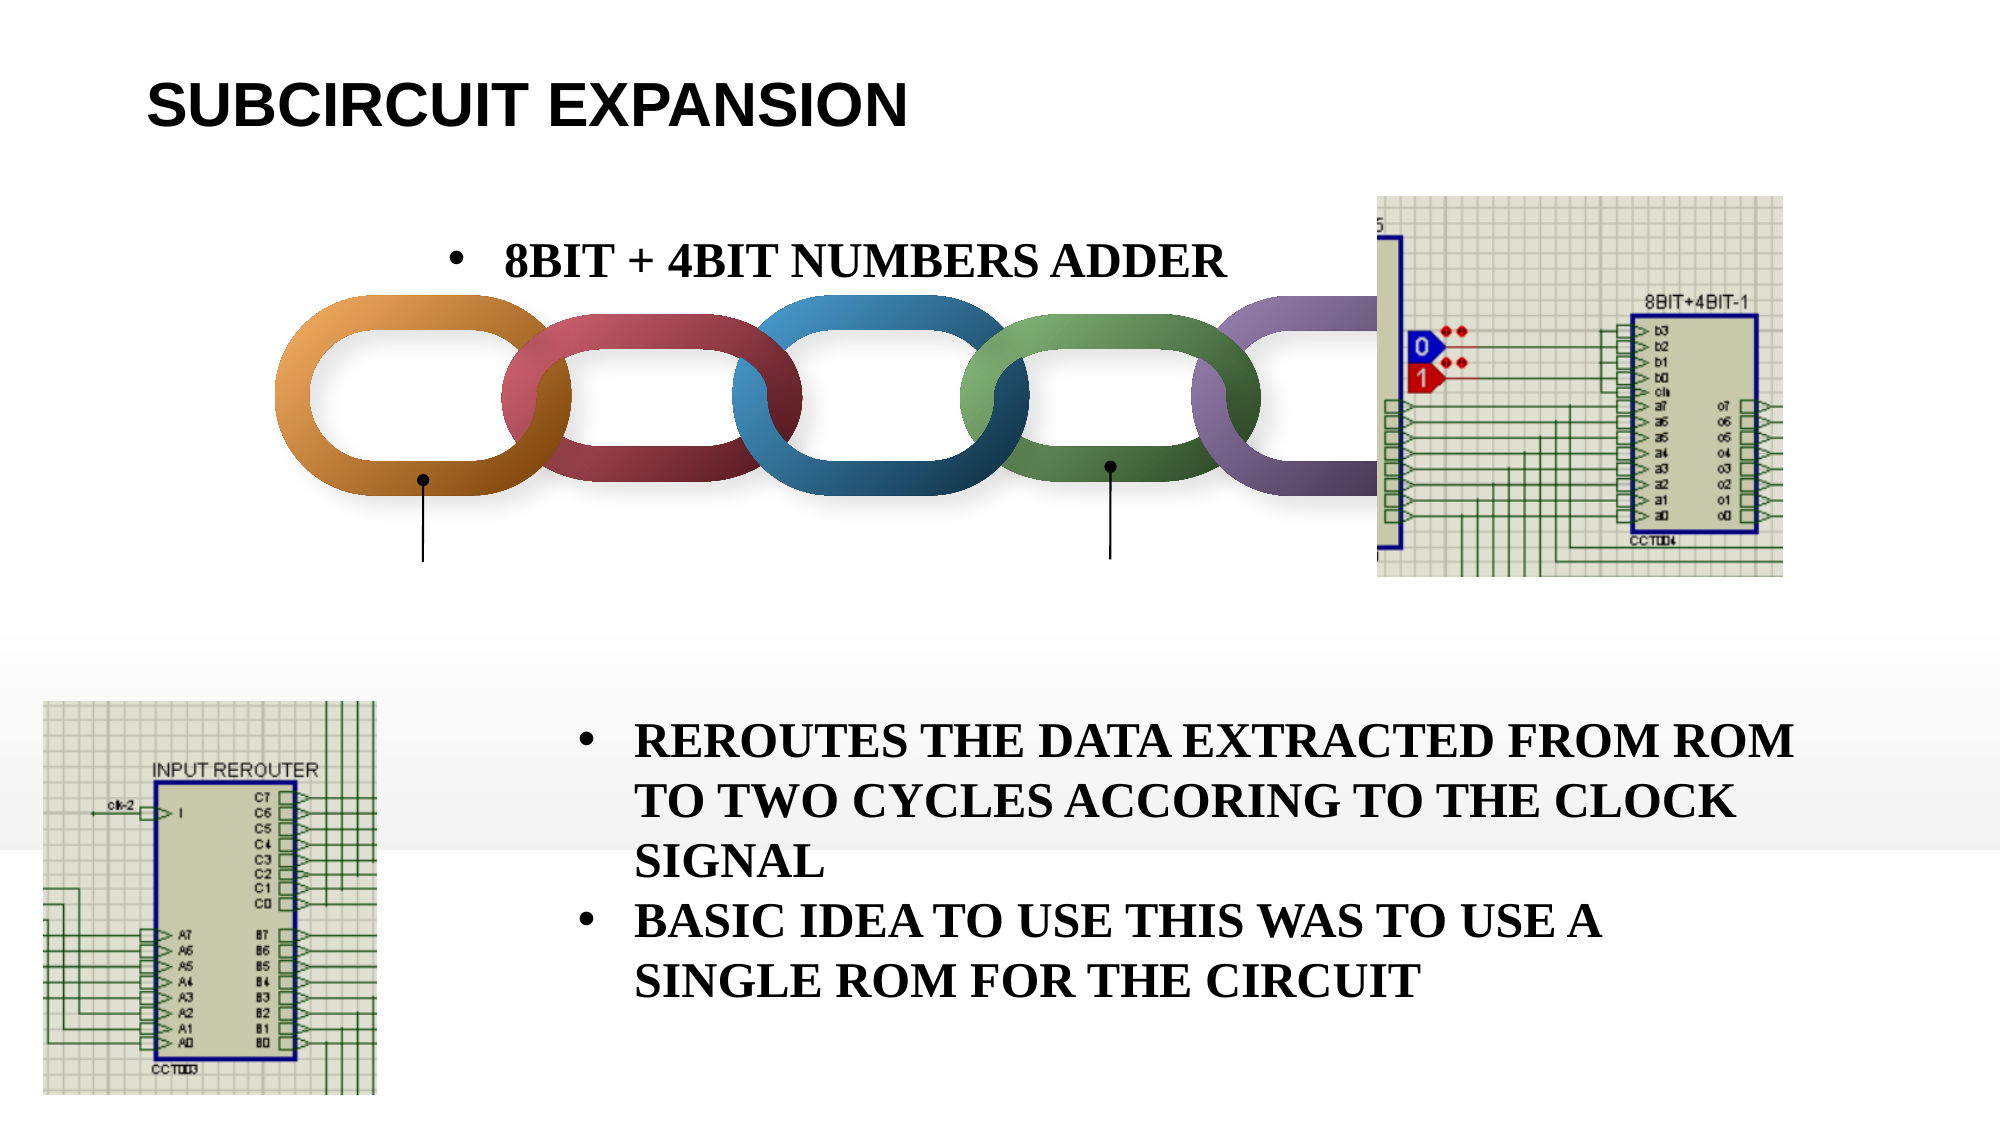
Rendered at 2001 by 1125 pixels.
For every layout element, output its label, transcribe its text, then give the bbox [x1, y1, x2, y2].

picture [1377, 196, 1784, 577]
text_box REROUTES THE DATA EXTRACTED FROM ROM TO TWO CYCLES ACCORING TO THE CLOCK SIGNAL BASIC IDEA TO USE THIS WAS TO USE A SINGLE ROM FOR THE CIRCUIT [562, 700, 1815, 1016]
text_box 8BIT + 4BIT NUMBERS ADDER [432, 219, 1319, 295]
title SUBCIRCUIT EXPANSION [0, 56, 1284, 147]
picture [42, 700, 378, 1096]
